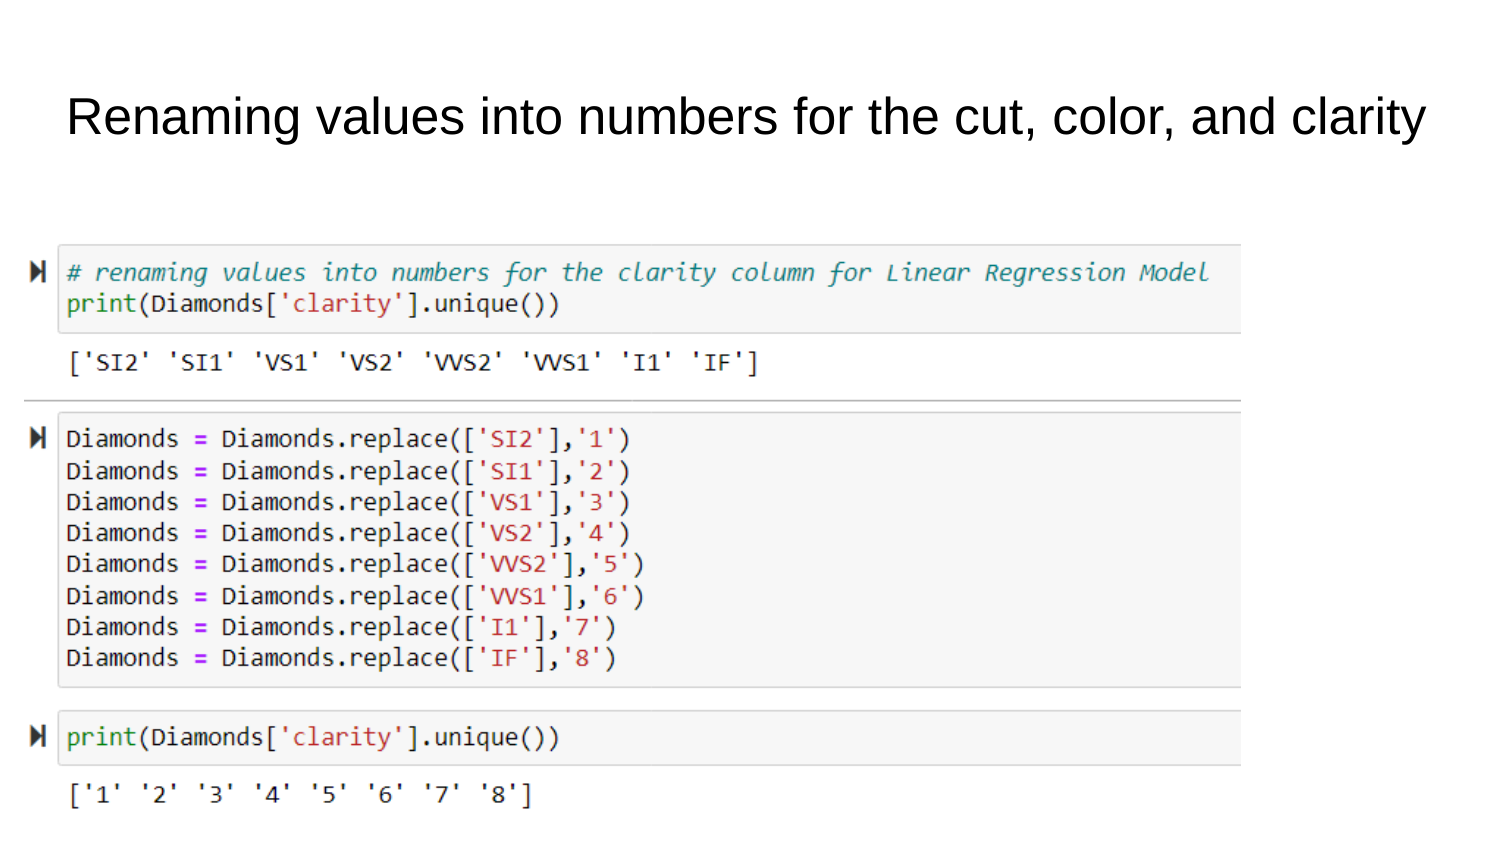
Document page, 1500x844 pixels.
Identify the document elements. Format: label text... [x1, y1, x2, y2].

title Renaming values into numbers for the cut, color, and clarity [51, 72, 1449, 216]
picture [24, 240, 1242, 819]
